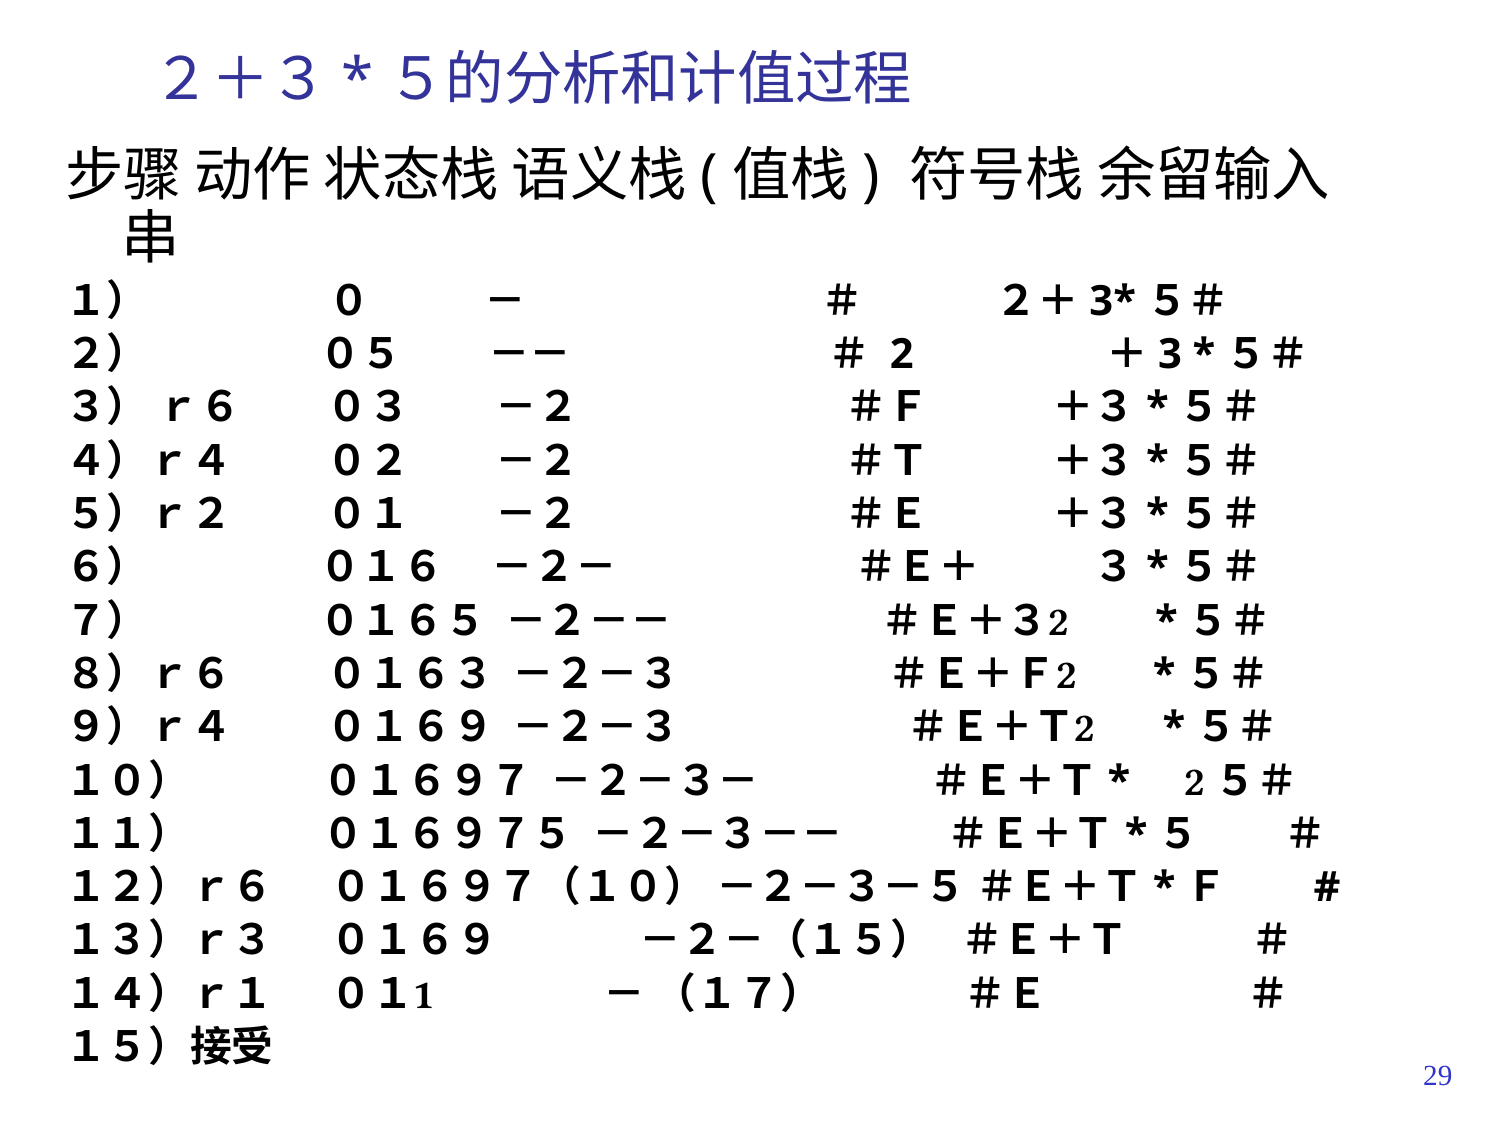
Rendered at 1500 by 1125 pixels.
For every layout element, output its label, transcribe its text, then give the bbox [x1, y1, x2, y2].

title ２＋３*５的分析和计值过程 [75, 50, 1350, 126]
slide_number 29 [1154, 1023, 1468, 1100]
list 步骤 动作 状态栈 语义栈(值栈) 符号栈 余留输入串 １） ０ － ＃ ２＋3*５＃ ２） ０５ －－ ＃ 2 ＋3 *５＃ ３） ｒ６ ０３ －２ ＃Ｆ ＋３*５＃ ４）ｒ４ ０２ －２ ＃Ｔ ＋３*５＃ ５）ｒ２ ０１ －２ ＃Ｅ ＋３*５＃ ６） ０１６ －２－ ＃Ｅ＋ ３*５＃ ７） ０１６５ －２－－ ＃Ｅ＋３ *５＃ ８）ｒ６ ０１６３ －２－３ ＃Ｅ＋Ｆ *５＃ ９）ｒ４ ０１６９ －２－３ ＃Ｅ＋Ｔ *５＃ １０） ０１６９７ －２－３－ ＃Ｅ＋Ｔ* ５＃ １１） ０１６９７５ －２－３－－ ＃Ｅ＋Ｔ*５ ＃ １２）ｒ６ ０１６９７（１０） －２－３－５ ＃Ｅ＋Ｔ*Ｆ # １３）ｒ３ ０１６９ －２－（１５） ＃Ｅ＋Ｔ ＃ １４）ｒ１ ０１ － （１７） ＃Ｅ ＃ １５）接受 [50, 137, 1388, 1075]
